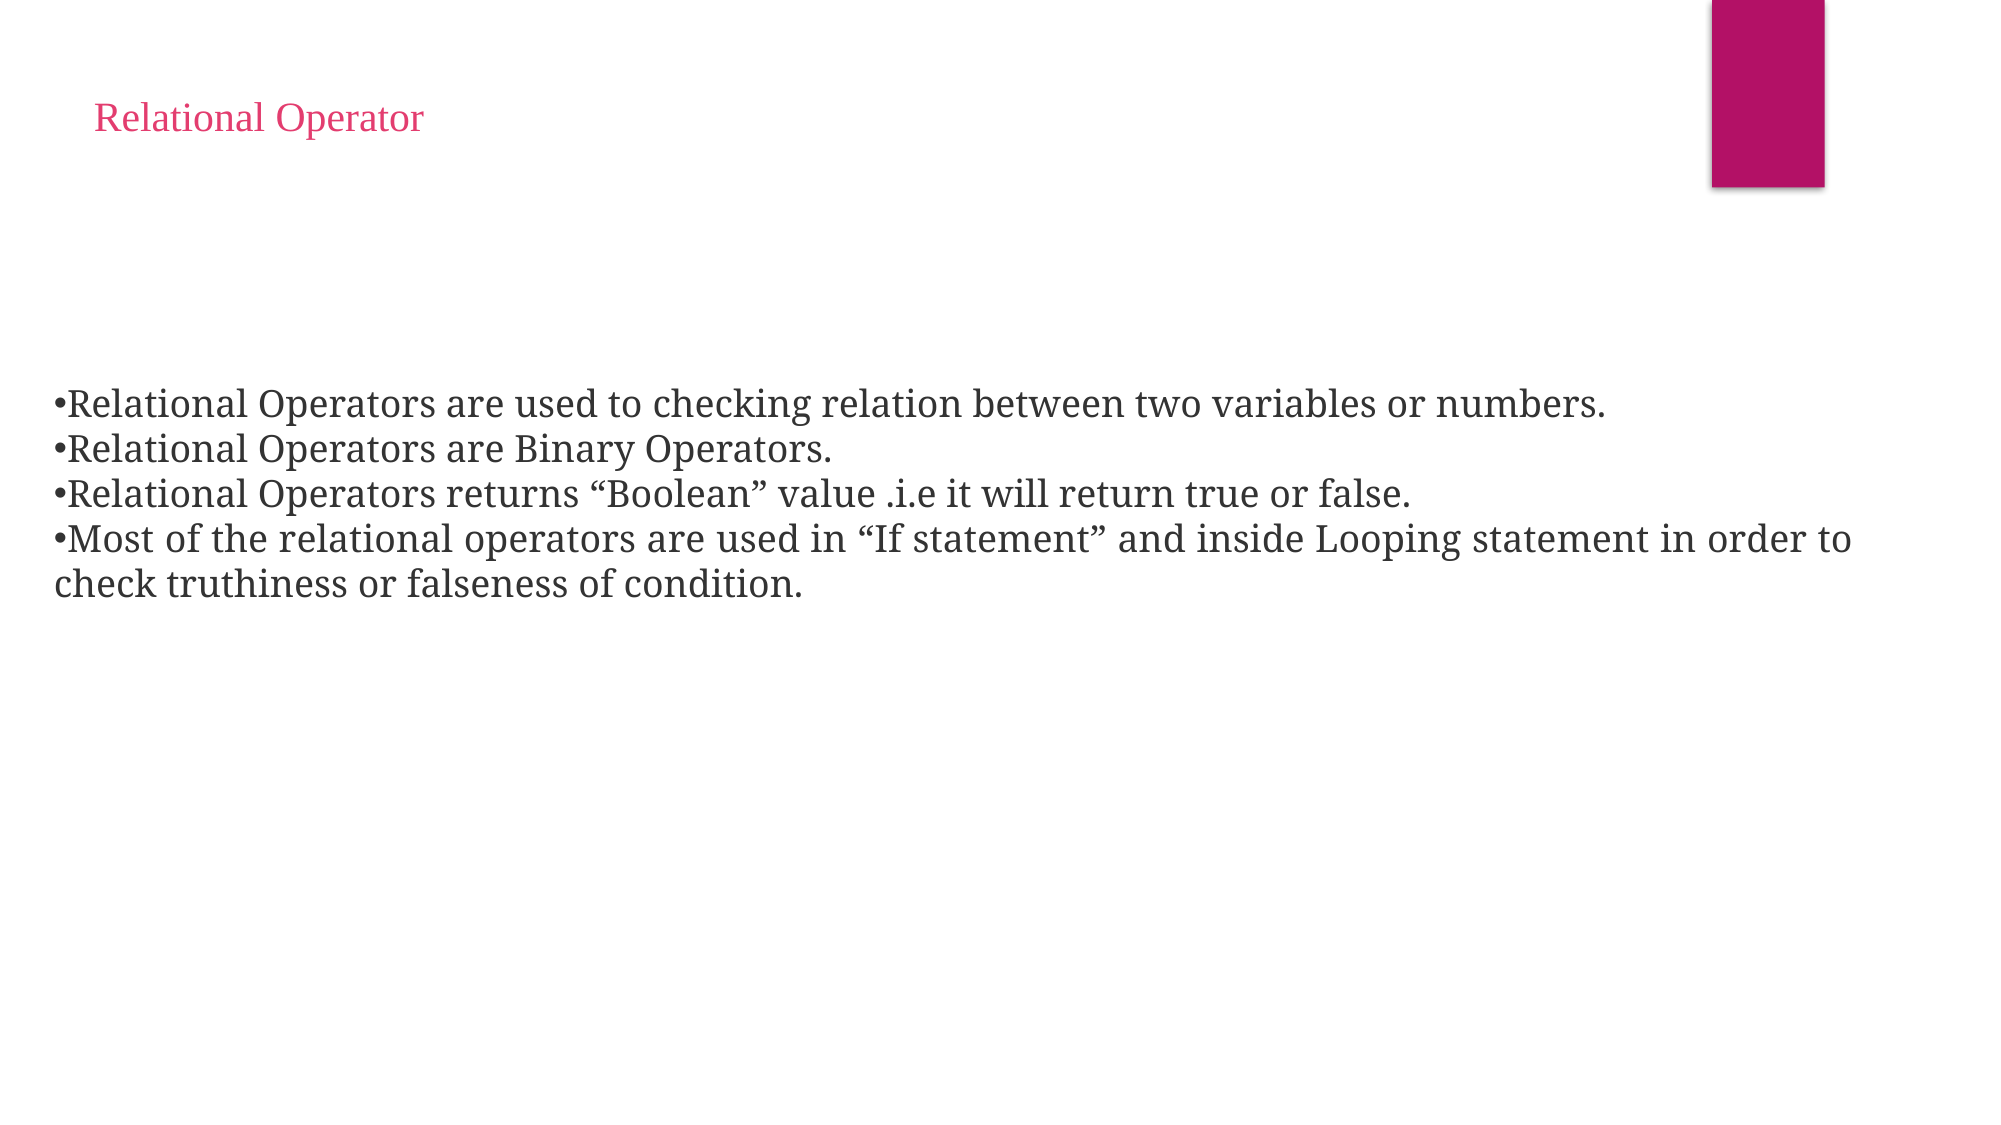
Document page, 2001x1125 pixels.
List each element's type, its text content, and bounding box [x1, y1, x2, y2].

text_box Relational Operators are used to checking relation between two variables or numbers. Relational Operators are Binary Operators. Relational Operators returns “Boolean” value .i.e it will return true or false. Most of the relational operators are used in “If statement” and inside Looping statement in order to check truthiness or falseness of condition. [39, 372, 1870, 613]
text_box Relational Operator [79, 82, 543, 148]
